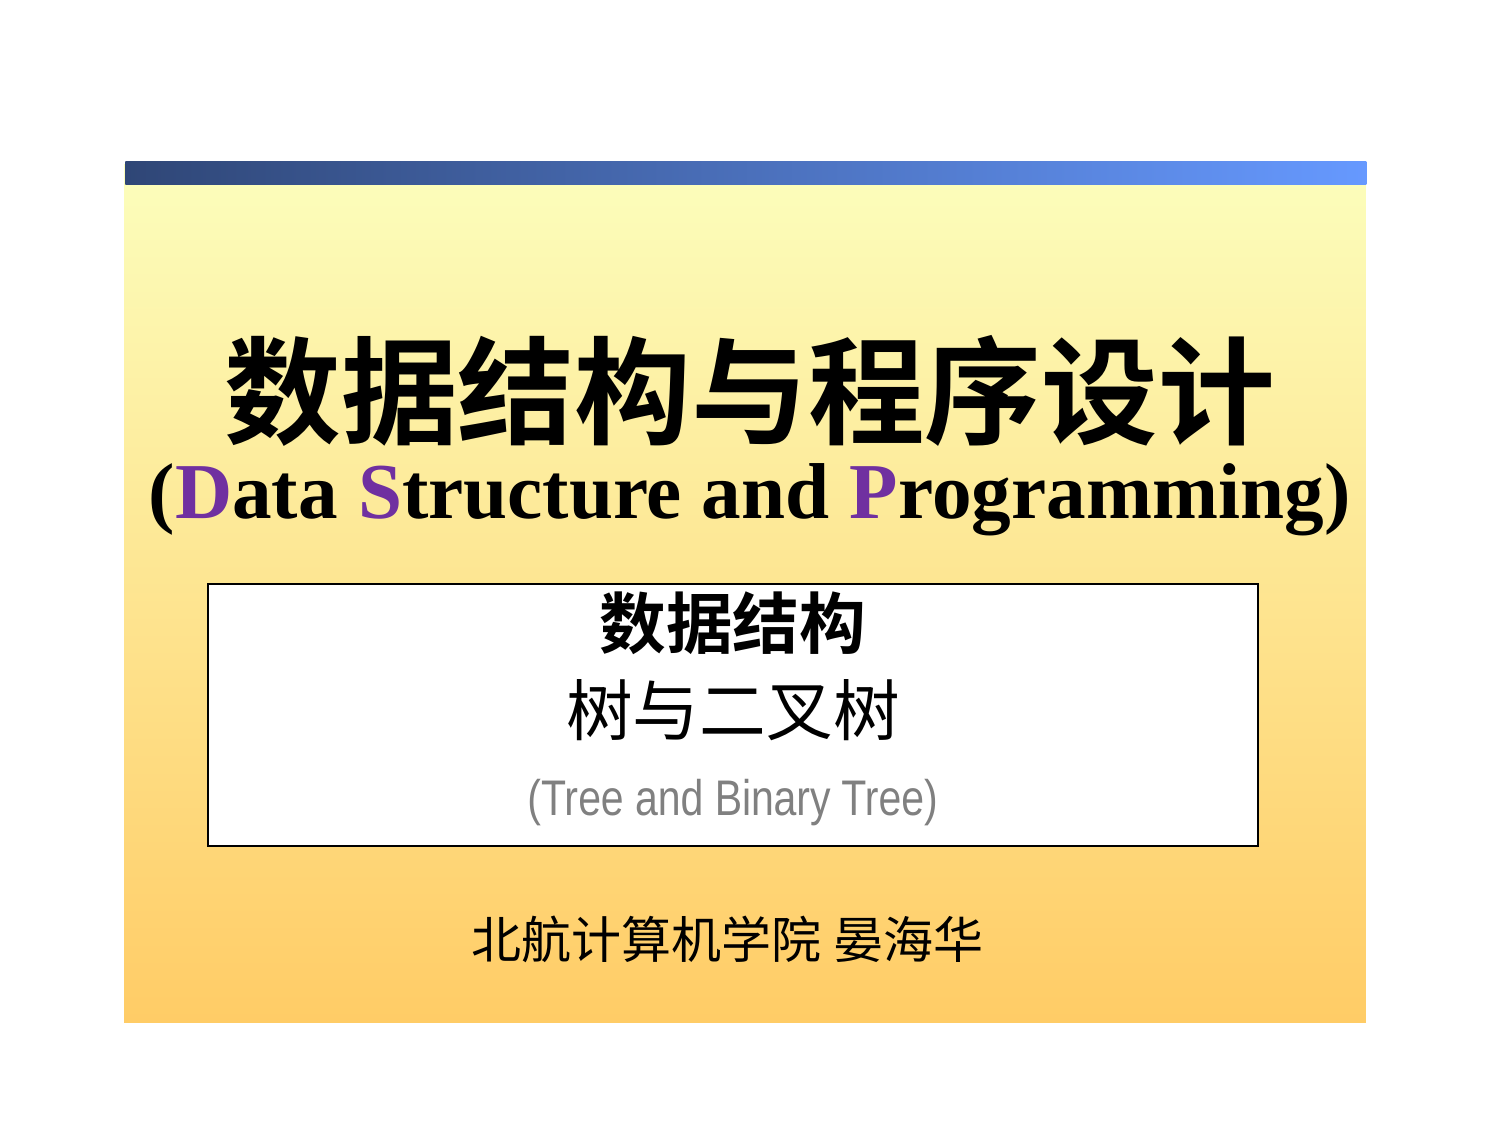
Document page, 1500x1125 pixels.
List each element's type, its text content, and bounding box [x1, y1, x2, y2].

title 数据结构与程序设计 (Data Structure and Programming) [111, 337, 1388, 542]
text_box 数据结构 树与二叉树 (Tree and Binary Tree) [207, 583, 1258, 846]
text_box 北航计算机学院 晏海华 [457, 901, 999, 977]
